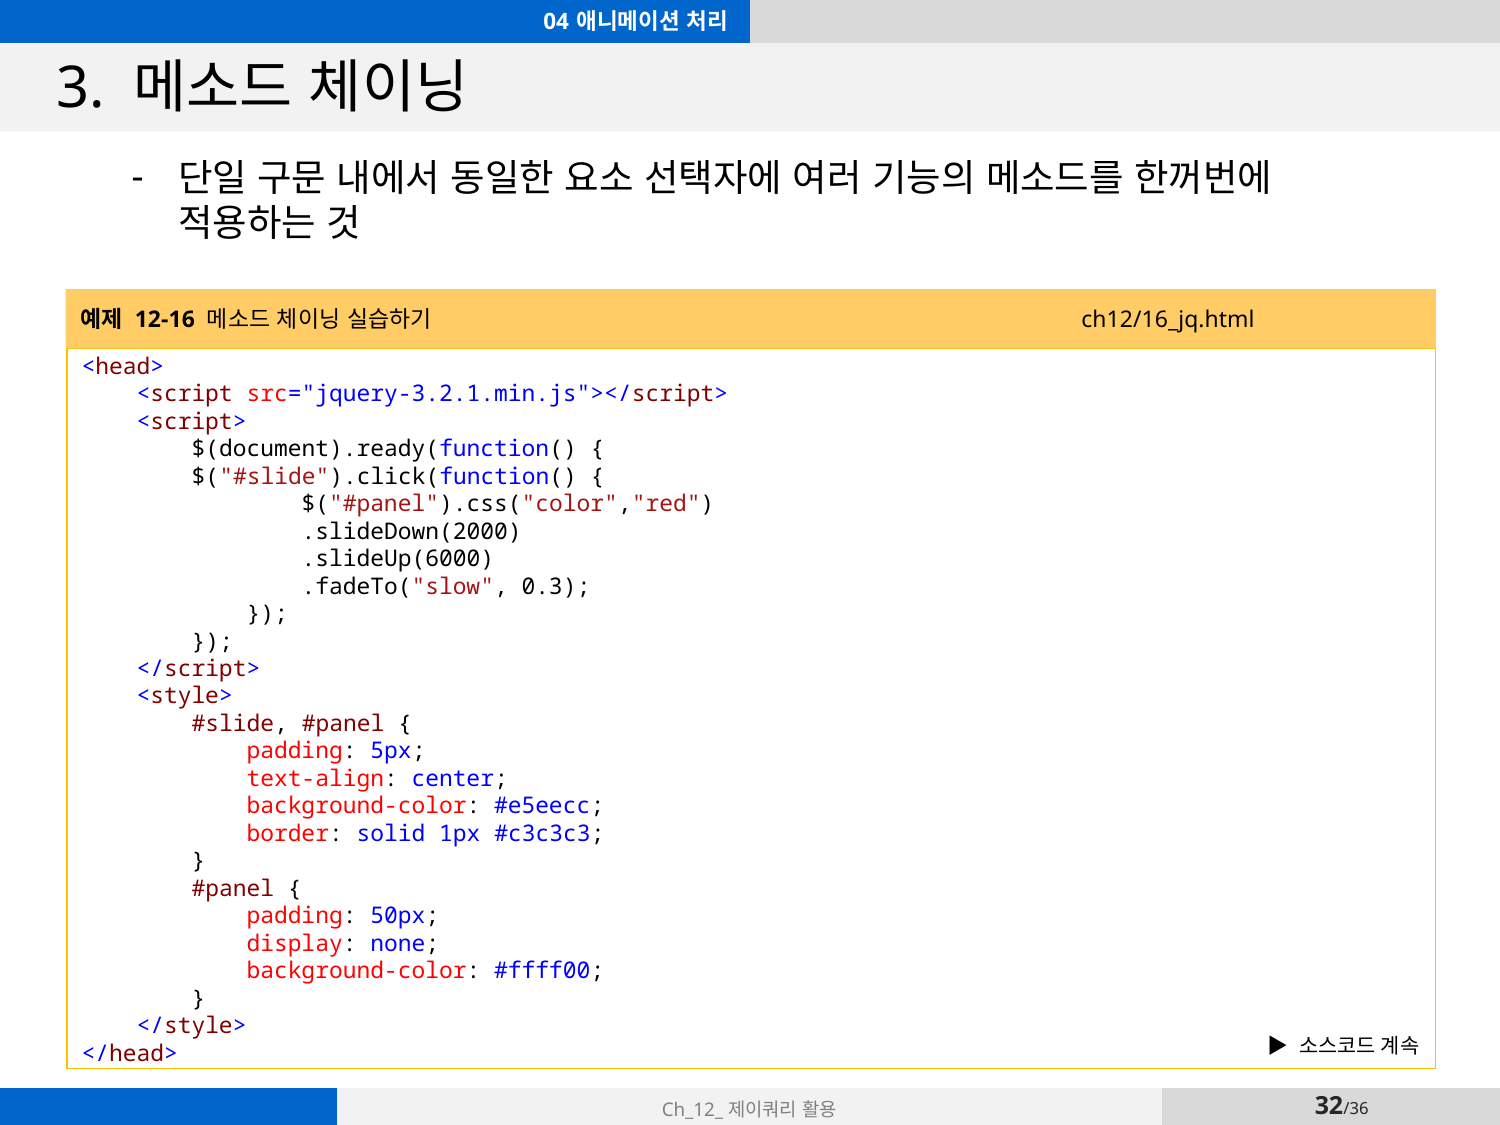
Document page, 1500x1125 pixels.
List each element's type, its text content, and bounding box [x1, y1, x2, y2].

title 3. 메소드 체이닝 [41, 42, 1459, 128]
list 단일 구문 내에서 동일한 요소 선택자에 여러 기능의 메소드를 한꺼번에 적용하는 것 [41, 146, 1426, 277]
text_box 예제 12-16 메소드 체이닝 실습하기 ch12/16_jq.html [64, 287, 1438, 350]
text_box 04 애니메이션 처리 [0, 0, 743, 43]
text_box <head> <script src="jquery-3.2.1.min.js"></script> <script> $(document).ready(function() { $("#slide").click(function() { $("#panel").css("color","red") .slideDown(2000) .slideUp(6000) .fadeTo("slow", 0.3); }); }); </script> <style> #slide, #panel { padding: 5px; text-align: center; background-color: #e5eecc; border: solid 1px #c3c3c3; } #panel { padding: 50px; display: none; background-color: #ffff00; } </style> </head> [65, 350, 1438, 1071]
text_box ▶ 소스코드 계속 [1252, 1024, 1434, 1065]
